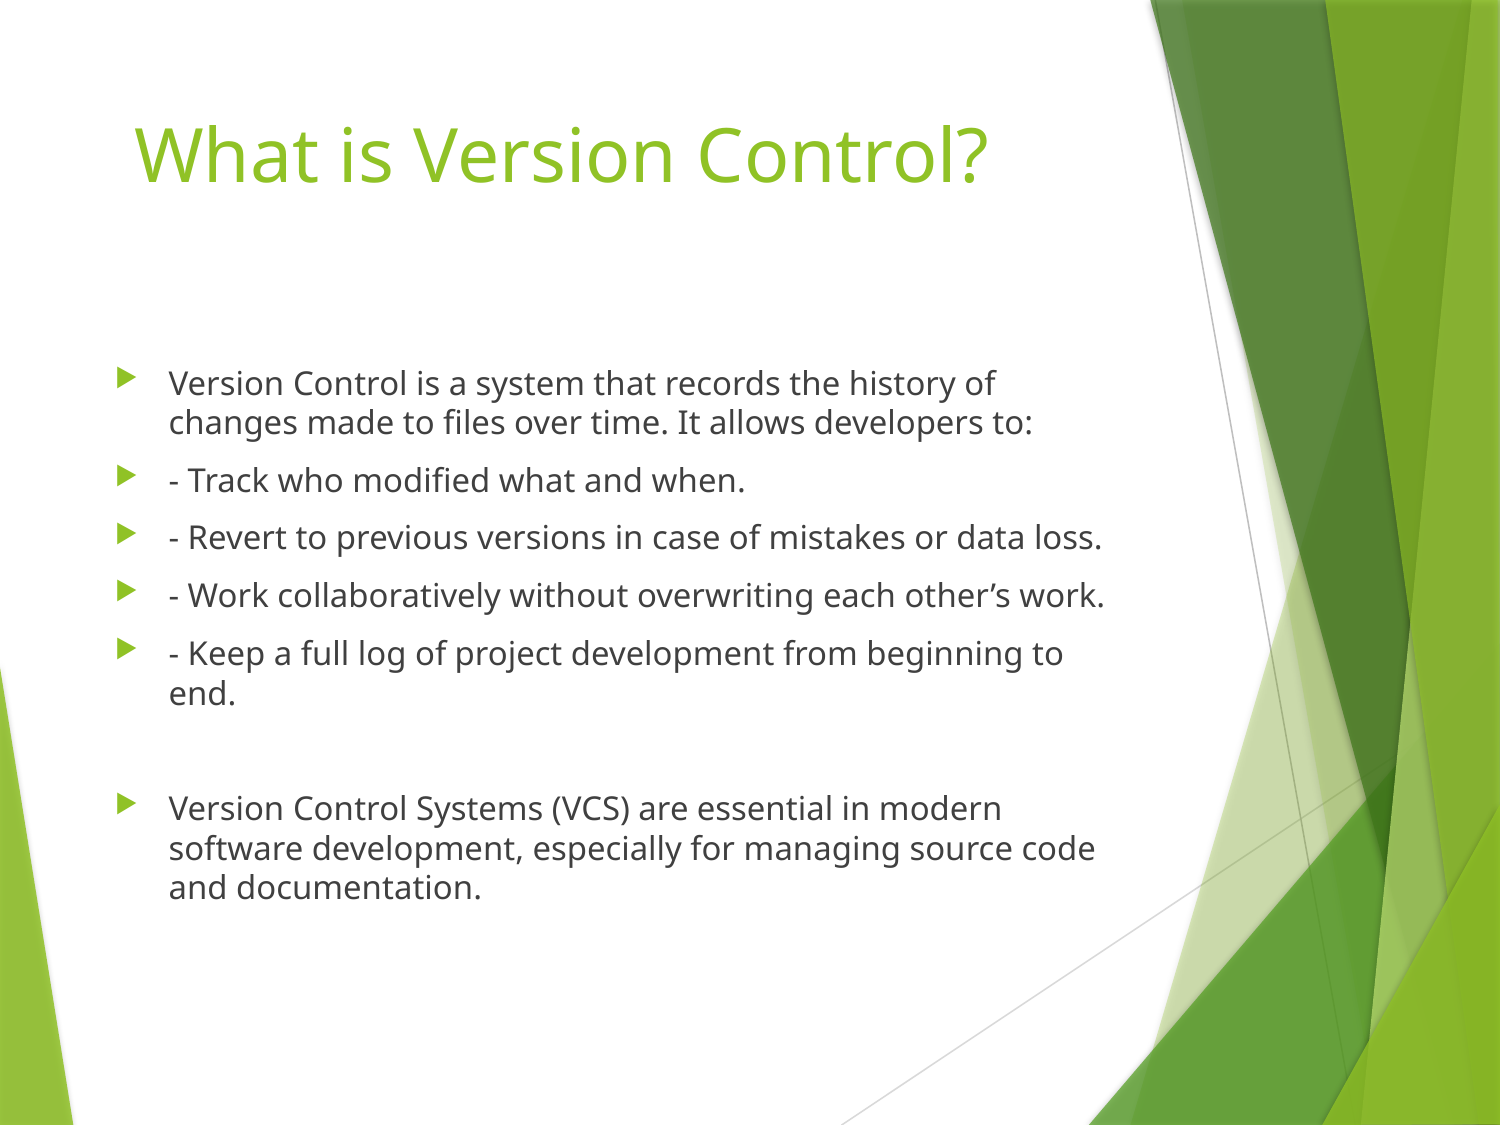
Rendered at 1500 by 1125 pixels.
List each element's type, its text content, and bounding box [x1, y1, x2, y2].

title What is Version Control? [99, 99, 1142, 317]
list Version Control is a system that records the history of changes made to files over time. It allows developers to: - Track who modified what and when. - Revert to previous versions in case of mistakes or data loss. - Work collaboratively without overwriting each other’s work. - Keep a full log of project development from beginning to end. Version Control Systems (VCS) are essential in modern software development, especially for managing source code and documentation. [99, 354, 1142, 992]
